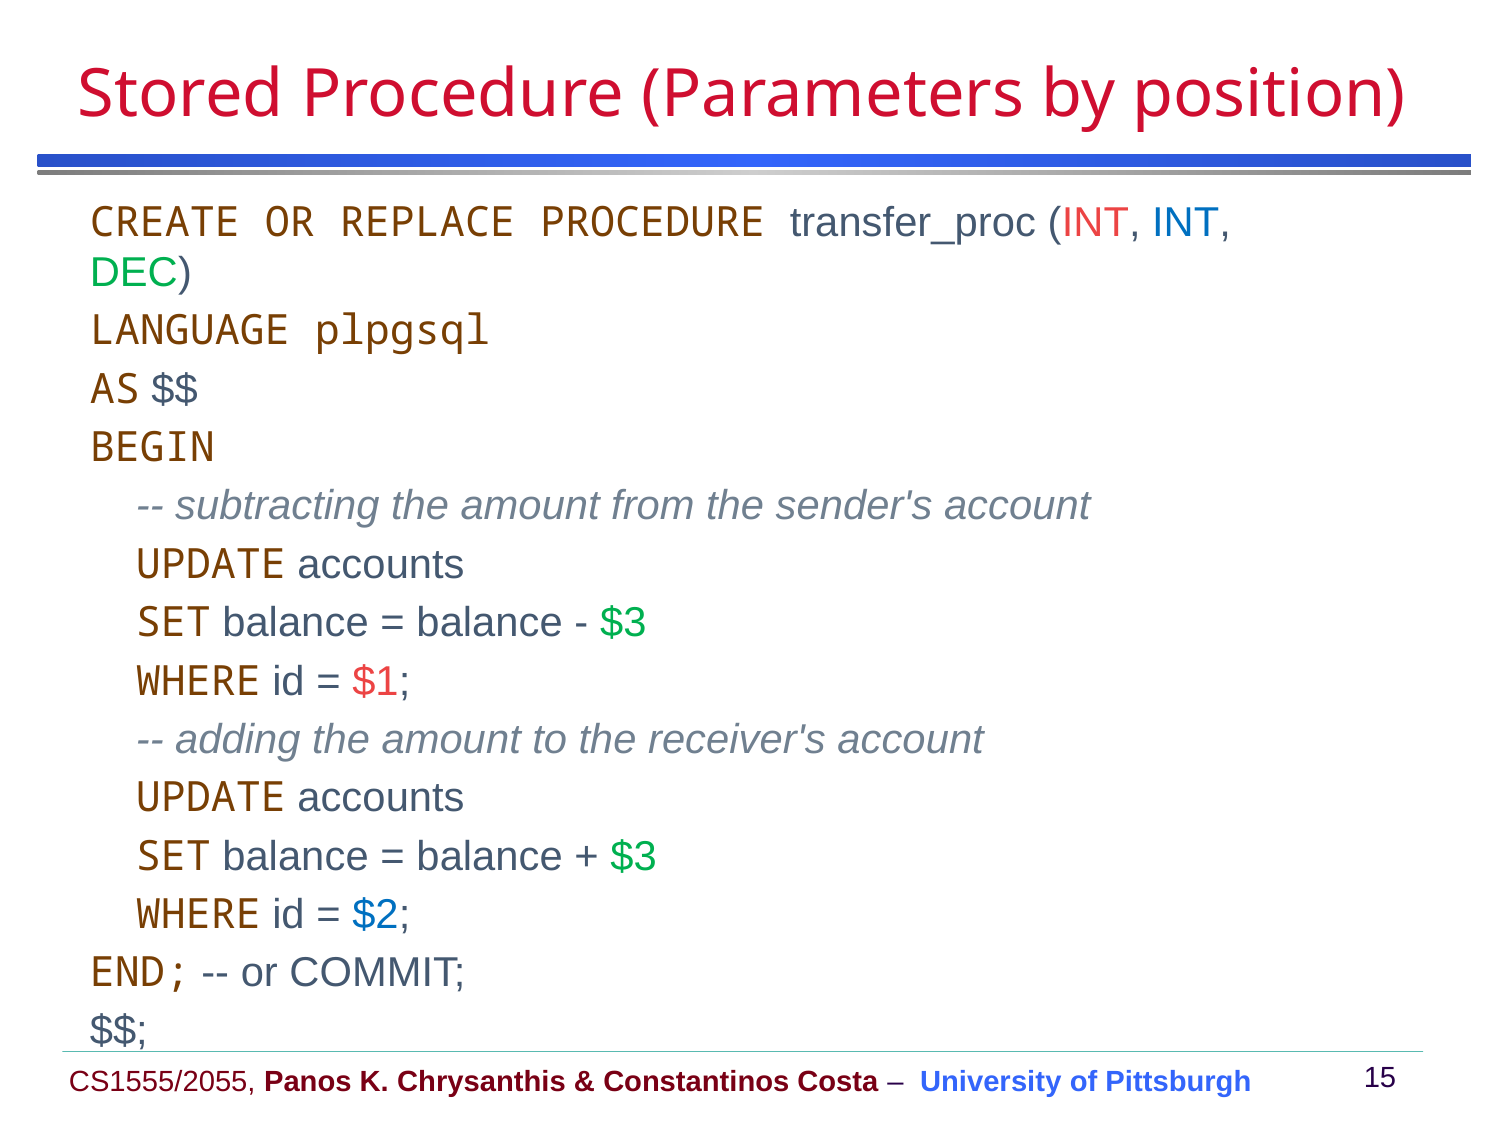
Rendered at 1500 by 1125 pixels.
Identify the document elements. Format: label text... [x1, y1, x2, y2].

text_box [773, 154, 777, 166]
list CREATE OR REPLACE PROCEDURE transfer_proc (INT, INT, DEC) LANGUAGE plpgsql AS $$ BEGIN -- subtracting the amount from the sender's account UPDATE accounts SET balance = balance - $3 WHERE id = $1; -- adding the amount to the receiver's account UPDATE accounts SET balance = balance + $3 WHERE id = $2; END; -- or COMMIT; $$; [75, 187, 1350, 1025]
title Stored Procedure (Parameters by position) [0, 50, 1486, 138]
